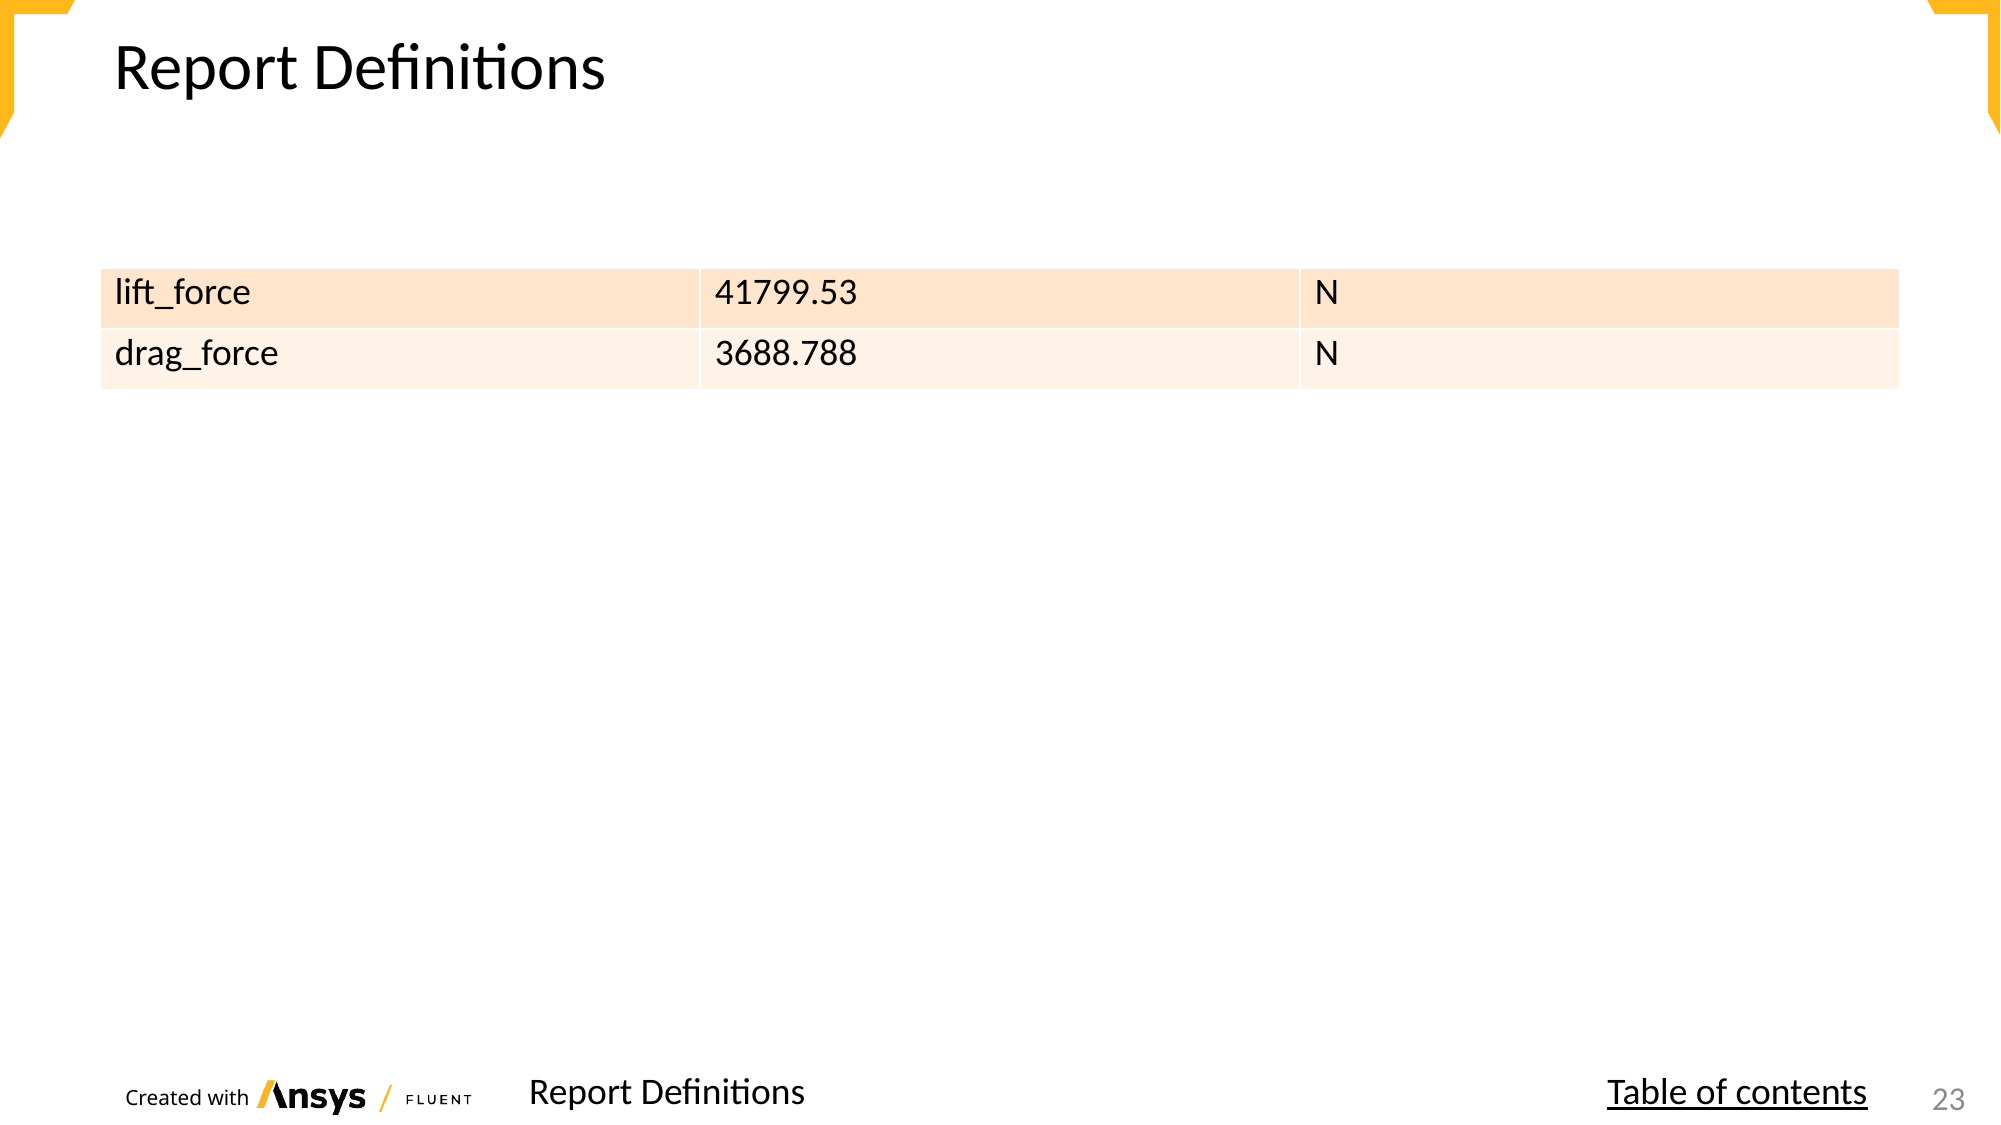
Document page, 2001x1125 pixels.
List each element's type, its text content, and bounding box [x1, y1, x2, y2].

table_cell drag_force [101, 330, 699, 389]
table_cell N [1301, 330, 1899, 389]
title Report Definitions [99, 24, 1900, 95]
table_cell 3688.788 [701, 330, 1299, 389]
table_header lift_force [101, 269, 699, 328]
table_header N [1301, 269, 1899, 328]
list Table of contents [1592, 1065, 1901, 1117]
picture [256, 1080, 474, 1115]
table_header 41799.53 [701, 269, 1299, 328]
list Report Definitions [514, 1065, 1587, 1118]
slide_number 20 [1905, 1077, 1981, 1118]
